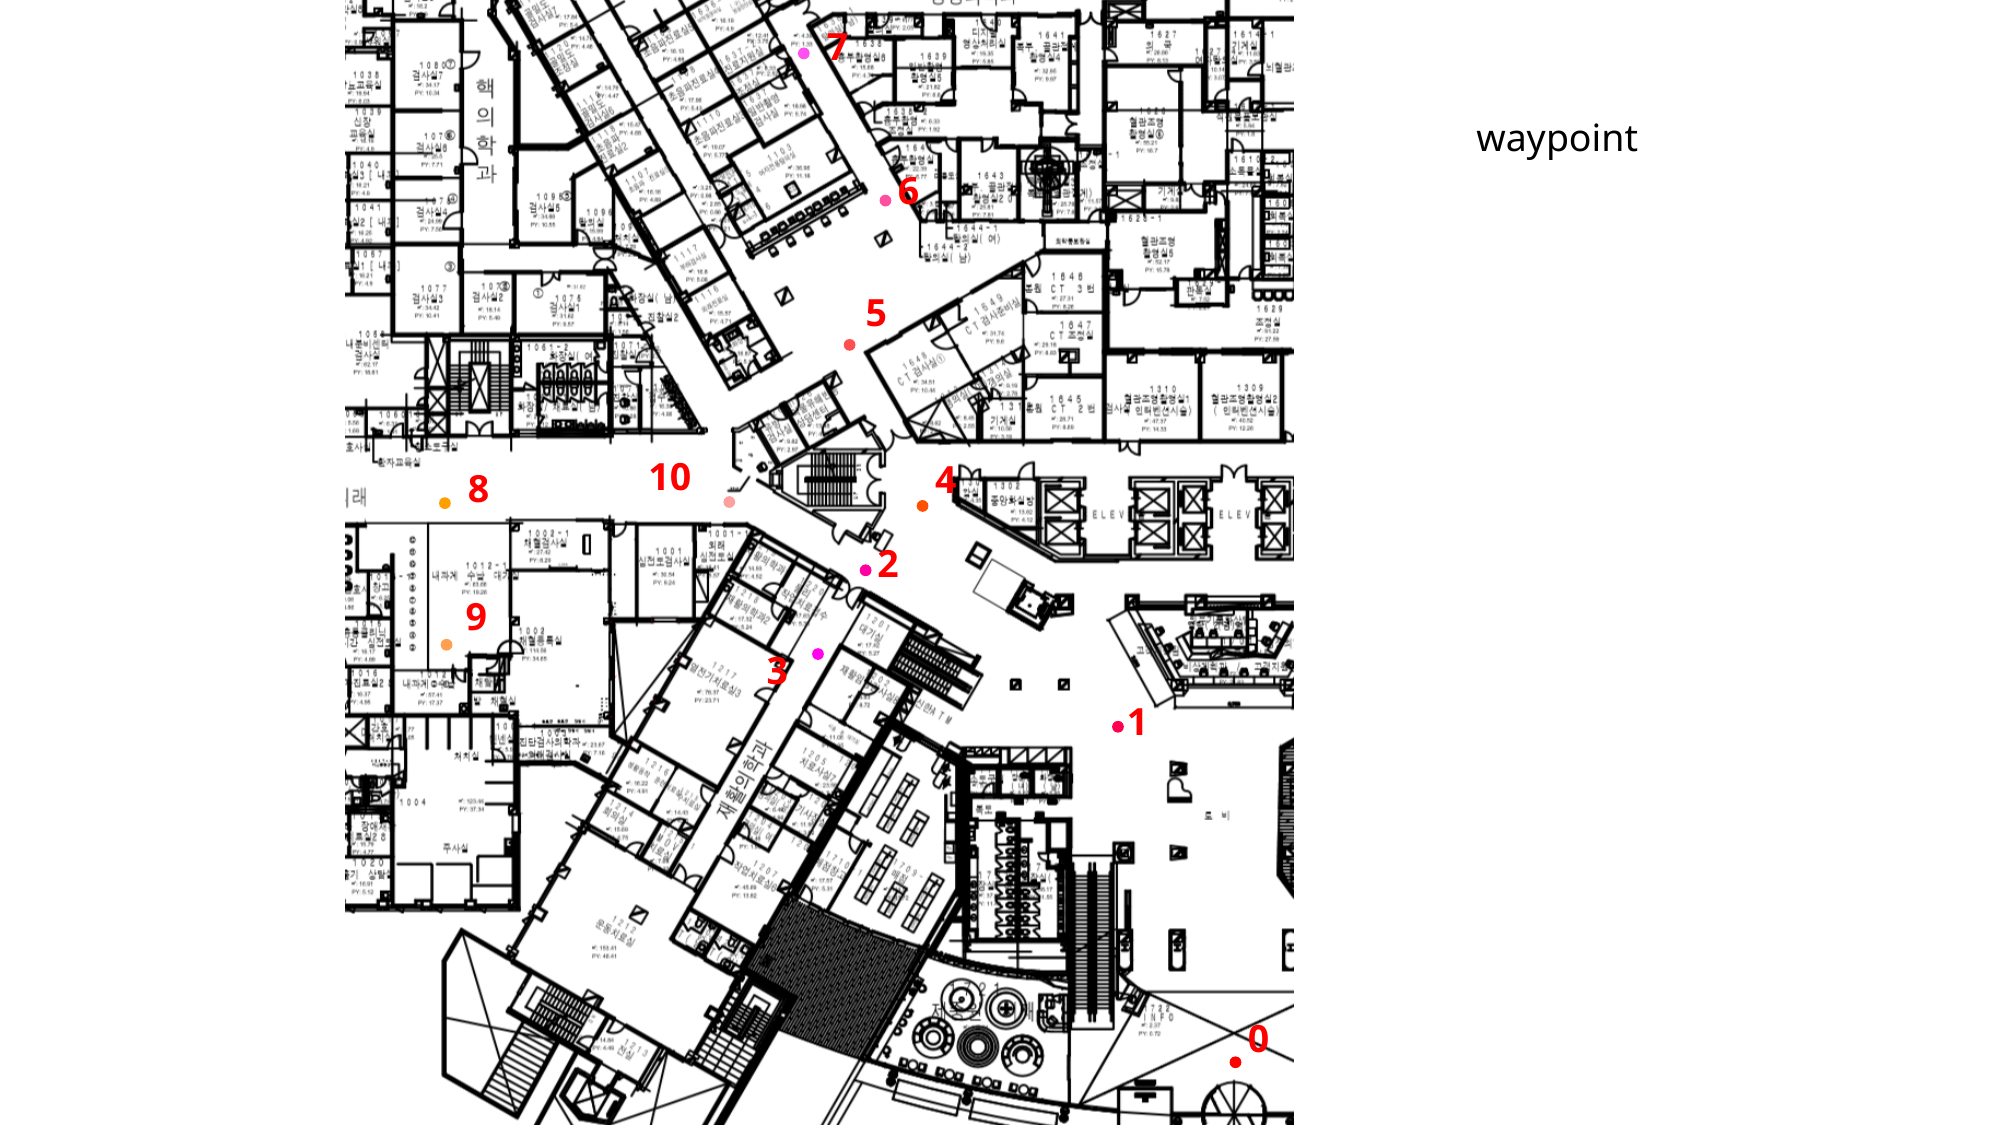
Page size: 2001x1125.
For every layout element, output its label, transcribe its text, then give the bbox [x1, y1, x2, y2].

picture [345, 0, 1294, 1125]
text_box waypoint [1461, 106, 1799, 167]
